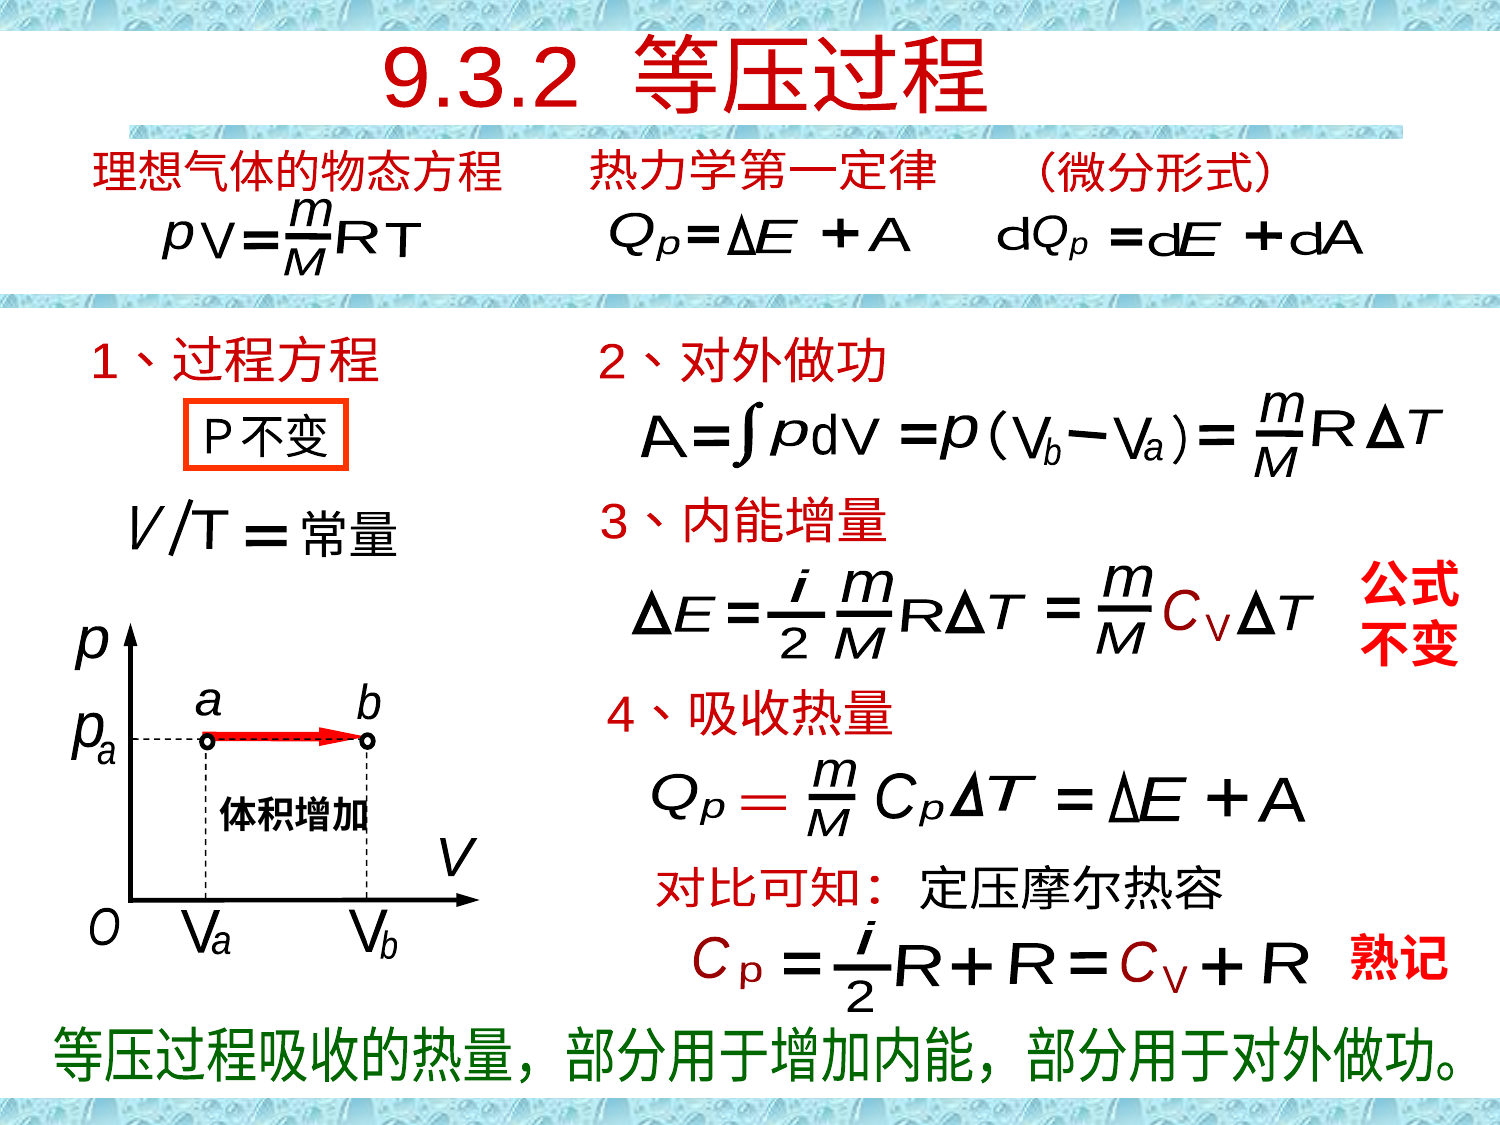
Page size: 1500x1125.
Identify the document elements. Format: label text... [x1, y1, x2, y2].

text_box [185, 401, 347, 469]
text_box 熟记 [1334, 919, 1465, 994]
text_box [0, 1098, 1500, 1125]
text_box 等压过程吸收的热量，部分用于增加内能，部分用于对外做功。 [1057, 1029, 1075, 1082]
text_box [601, 496, 1315, 660]
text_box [607, 688, 1306, 837]
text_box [70, 622, 480, 960]
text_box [656, 864, 1314, 1013]
text_box [0, 0, 1500, 31]
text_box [599, 336, 1444, 477]
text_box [0, 125, 1500, 308]
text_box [132, 499, 397, 558]
text_box 公式 不变 [1345, 545, 1475, 681]
